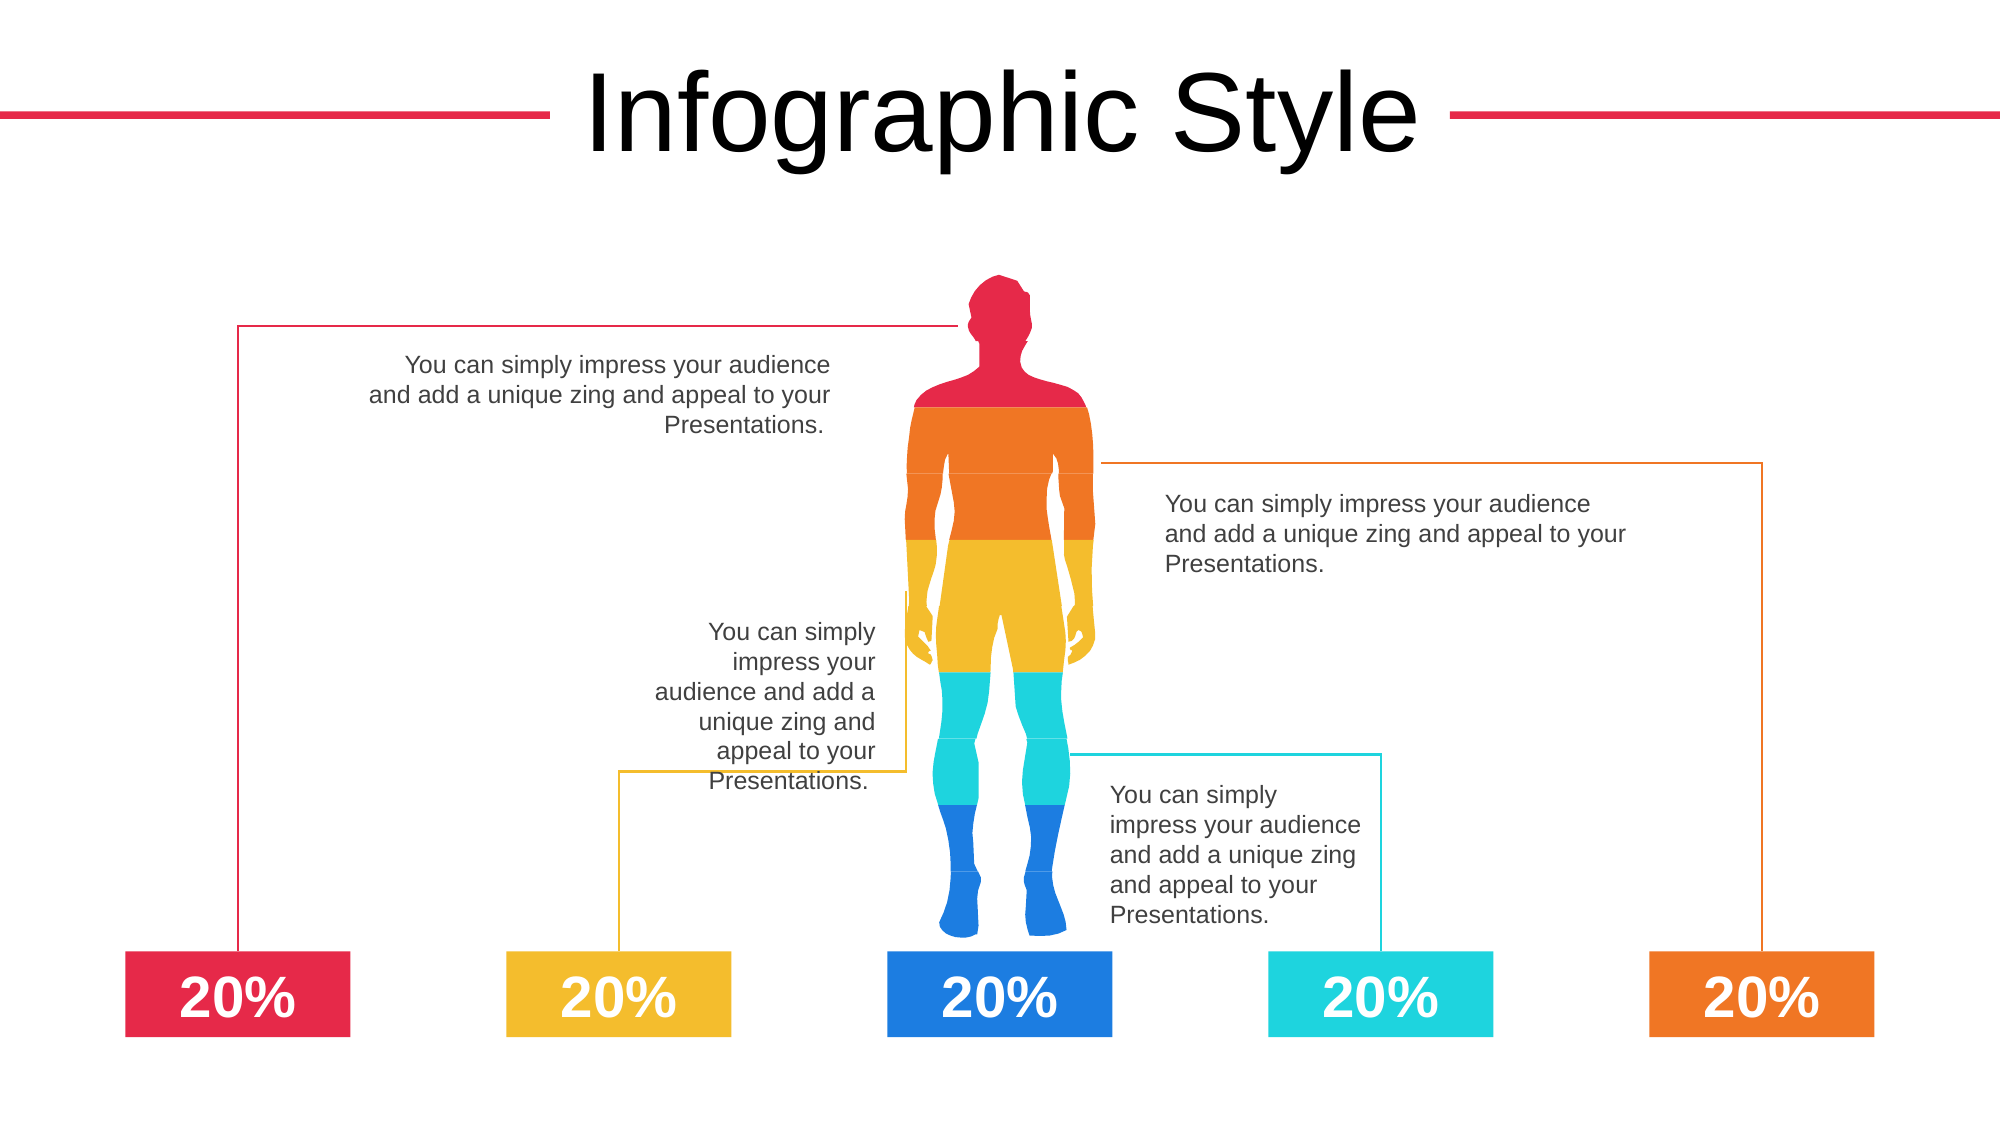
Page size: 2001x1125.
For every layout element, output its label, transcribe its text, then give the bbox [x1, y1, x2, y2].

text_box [1649, 951, 1875, 1038]
list Infographic Style [53, 46, 1952, 184]
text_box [125, 951, 351, 1038]
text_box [582, 627, 943, 915]
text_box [887, 951, 1113, 1038]
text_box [237, 325, 958, 952]
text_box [506, 952, 732, 1038]
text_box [904, 274, 1096, 938]
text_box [1070, 754, 1381, 952]
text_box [1101, 462, 1763, 952]
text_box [1268, 952, 1494, 1038]
